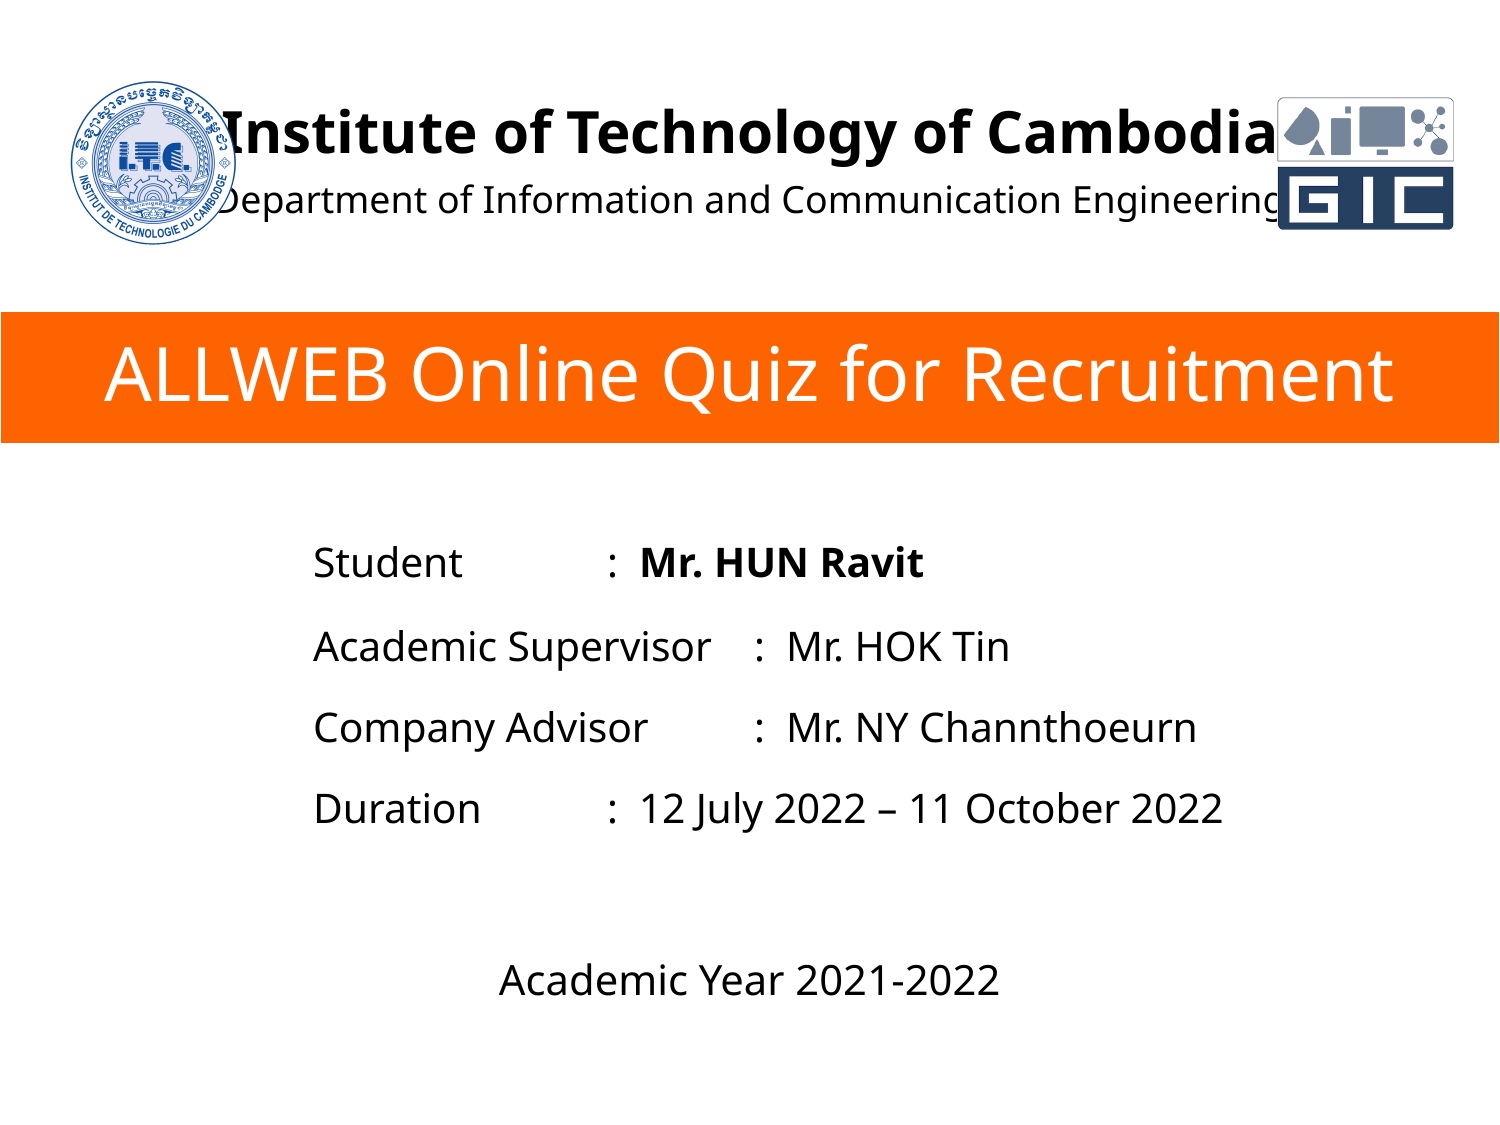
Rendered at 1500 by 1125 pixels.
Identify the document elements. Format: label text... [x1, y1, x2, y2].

text_box Student : Mr. HUN Ravit Academic Supervisor : Mr. HOK Tin Company Advisor : Mr. NY Channthoeurn Duration : 12 July 2022 – 11 October 2022 [151, 520, 1349, 900]
picture [1277, 96, 1455, 230]
picture [63, 74, 244, 253]
subtitle Department of Information and Communication Engineering [248, 173, 1313, 239]
text_box ALLWEB Online Quiz for Recruitment [0, 310, 1500, 444]
title Institute of Technology of Cambodia [82, 61, 1418, 173]
text_box Academic Year 2021-2022 [187, 951, 1313, 1017]
